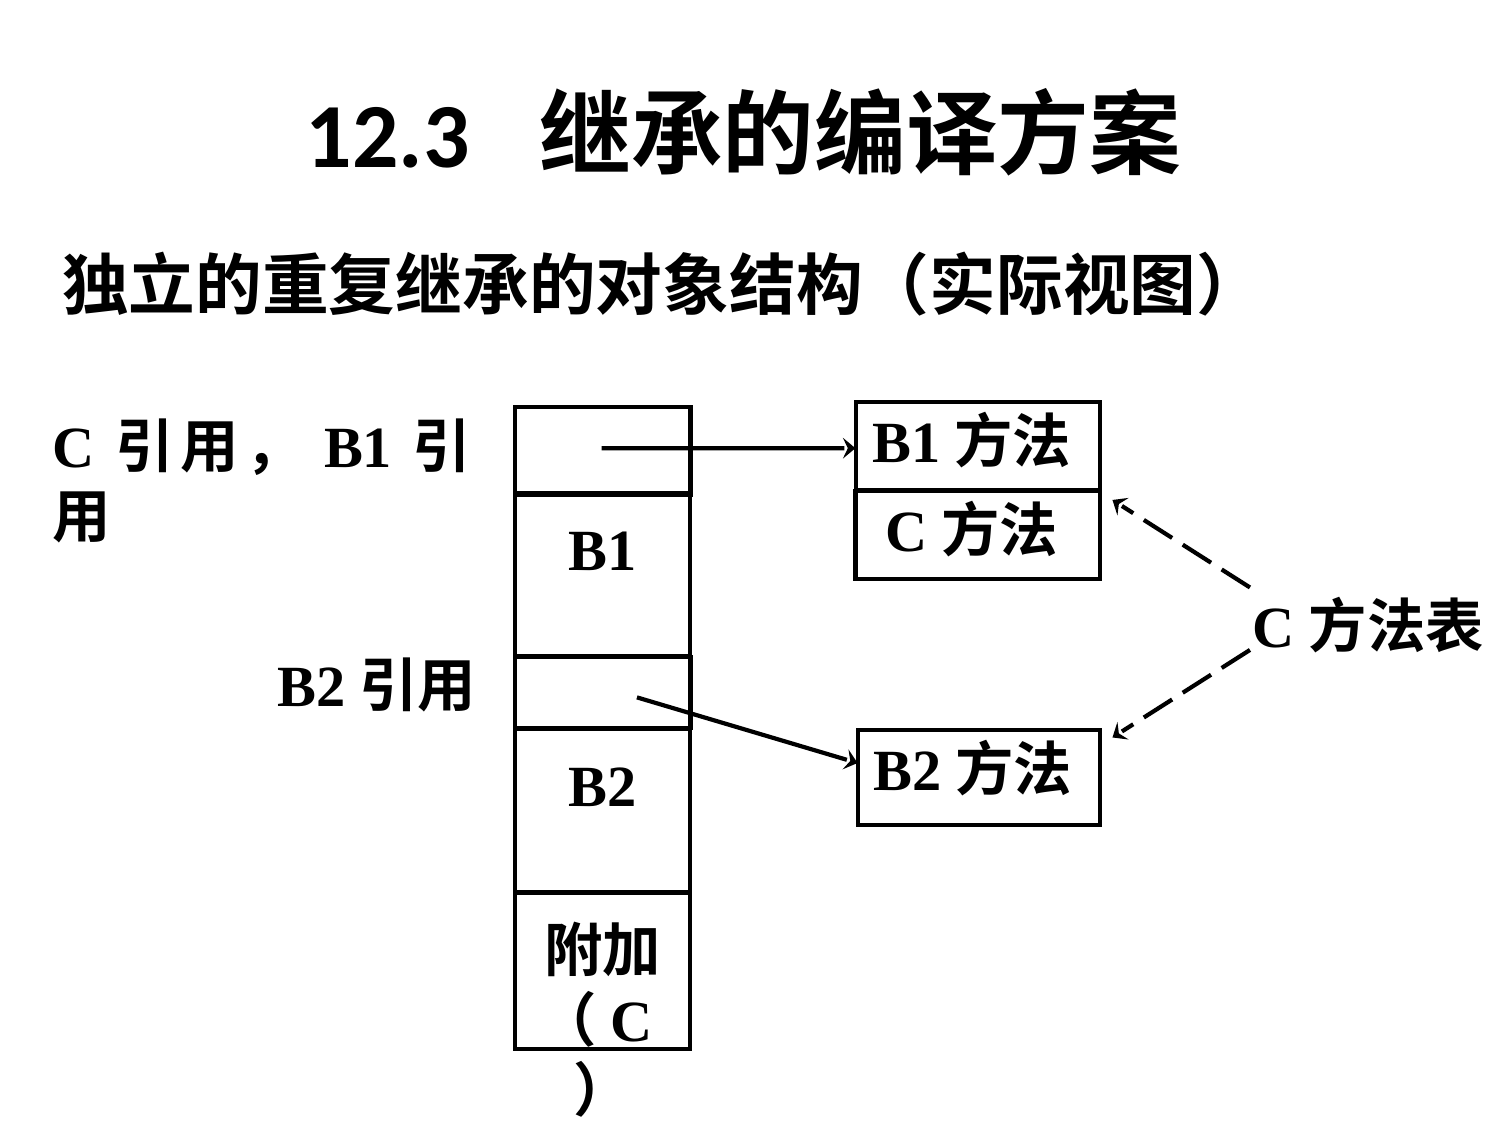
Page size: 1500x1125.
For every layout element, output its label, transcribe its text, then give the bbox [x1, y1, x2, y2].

list 独立的重复继承的对象结构（实际视图） [47, 235, 1452, 402]
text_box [49, 401, 1500, 1050]
list 独立的重复继承的对象结构（实际视图） [47, 1056, 1452, 1063]
title 12.3 继承的编译方案 [50, 37, 1438, 225]
